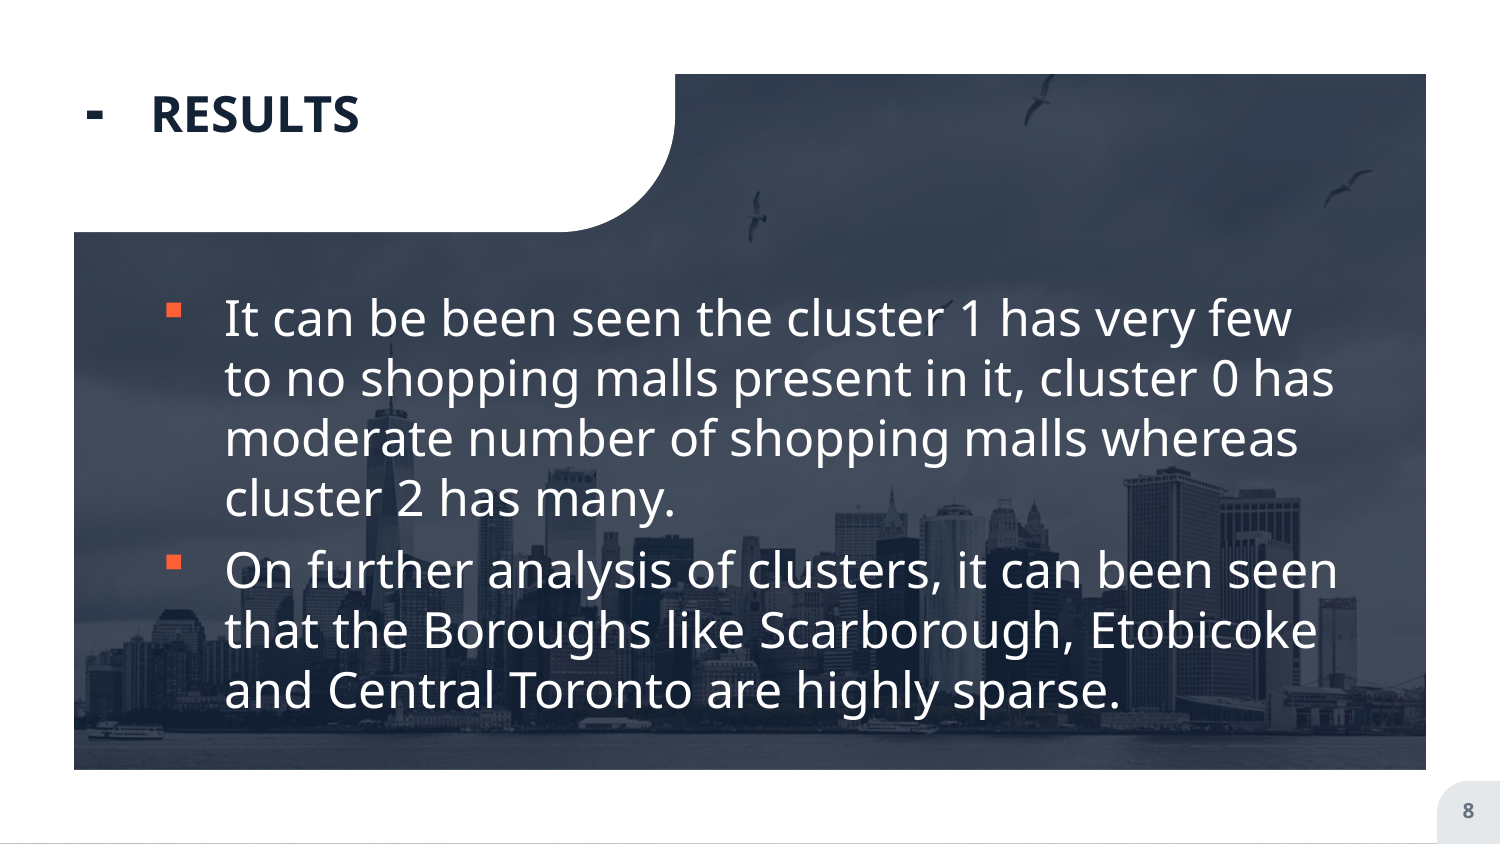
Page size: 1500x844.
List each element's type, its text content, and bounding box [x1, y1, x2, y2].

title RESULTS [75, 0, 596, 233]
list It can be been seen the cluster 1 has very few to no shopping malls present in it, cluster 0 has moderate number of shopping malls whereas cluster 2 has many. On further analysis of clusters, it can been seen that the Boroughs like Scarborough, Etobicoke and Central Toronto are highly sparse. [149, 286, 1352, 719]
slide_number 8 [1437, 780, 1500, 844]
